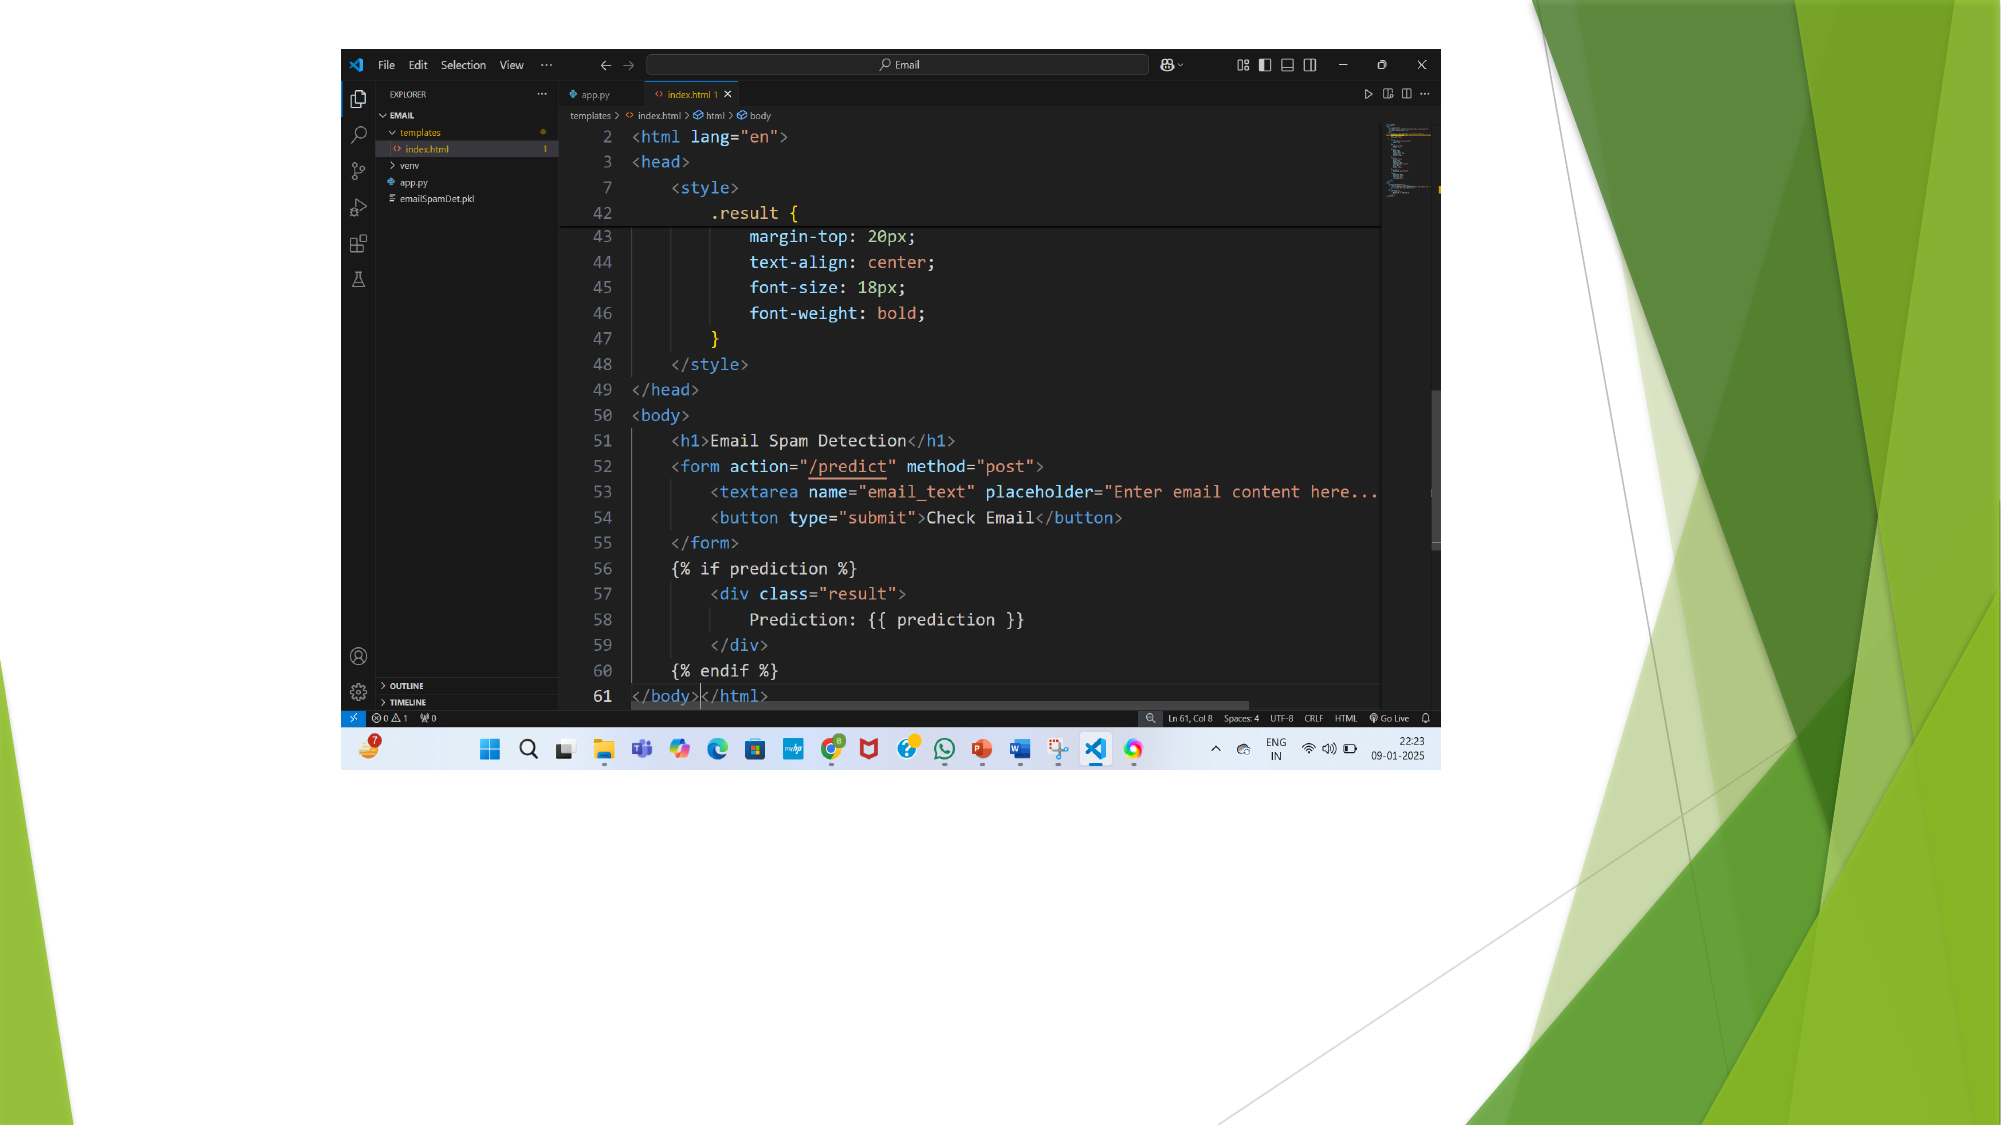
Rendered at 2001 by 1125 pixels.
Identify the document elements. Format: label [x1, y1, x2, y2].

picture [340, 48, 1442, 770]
